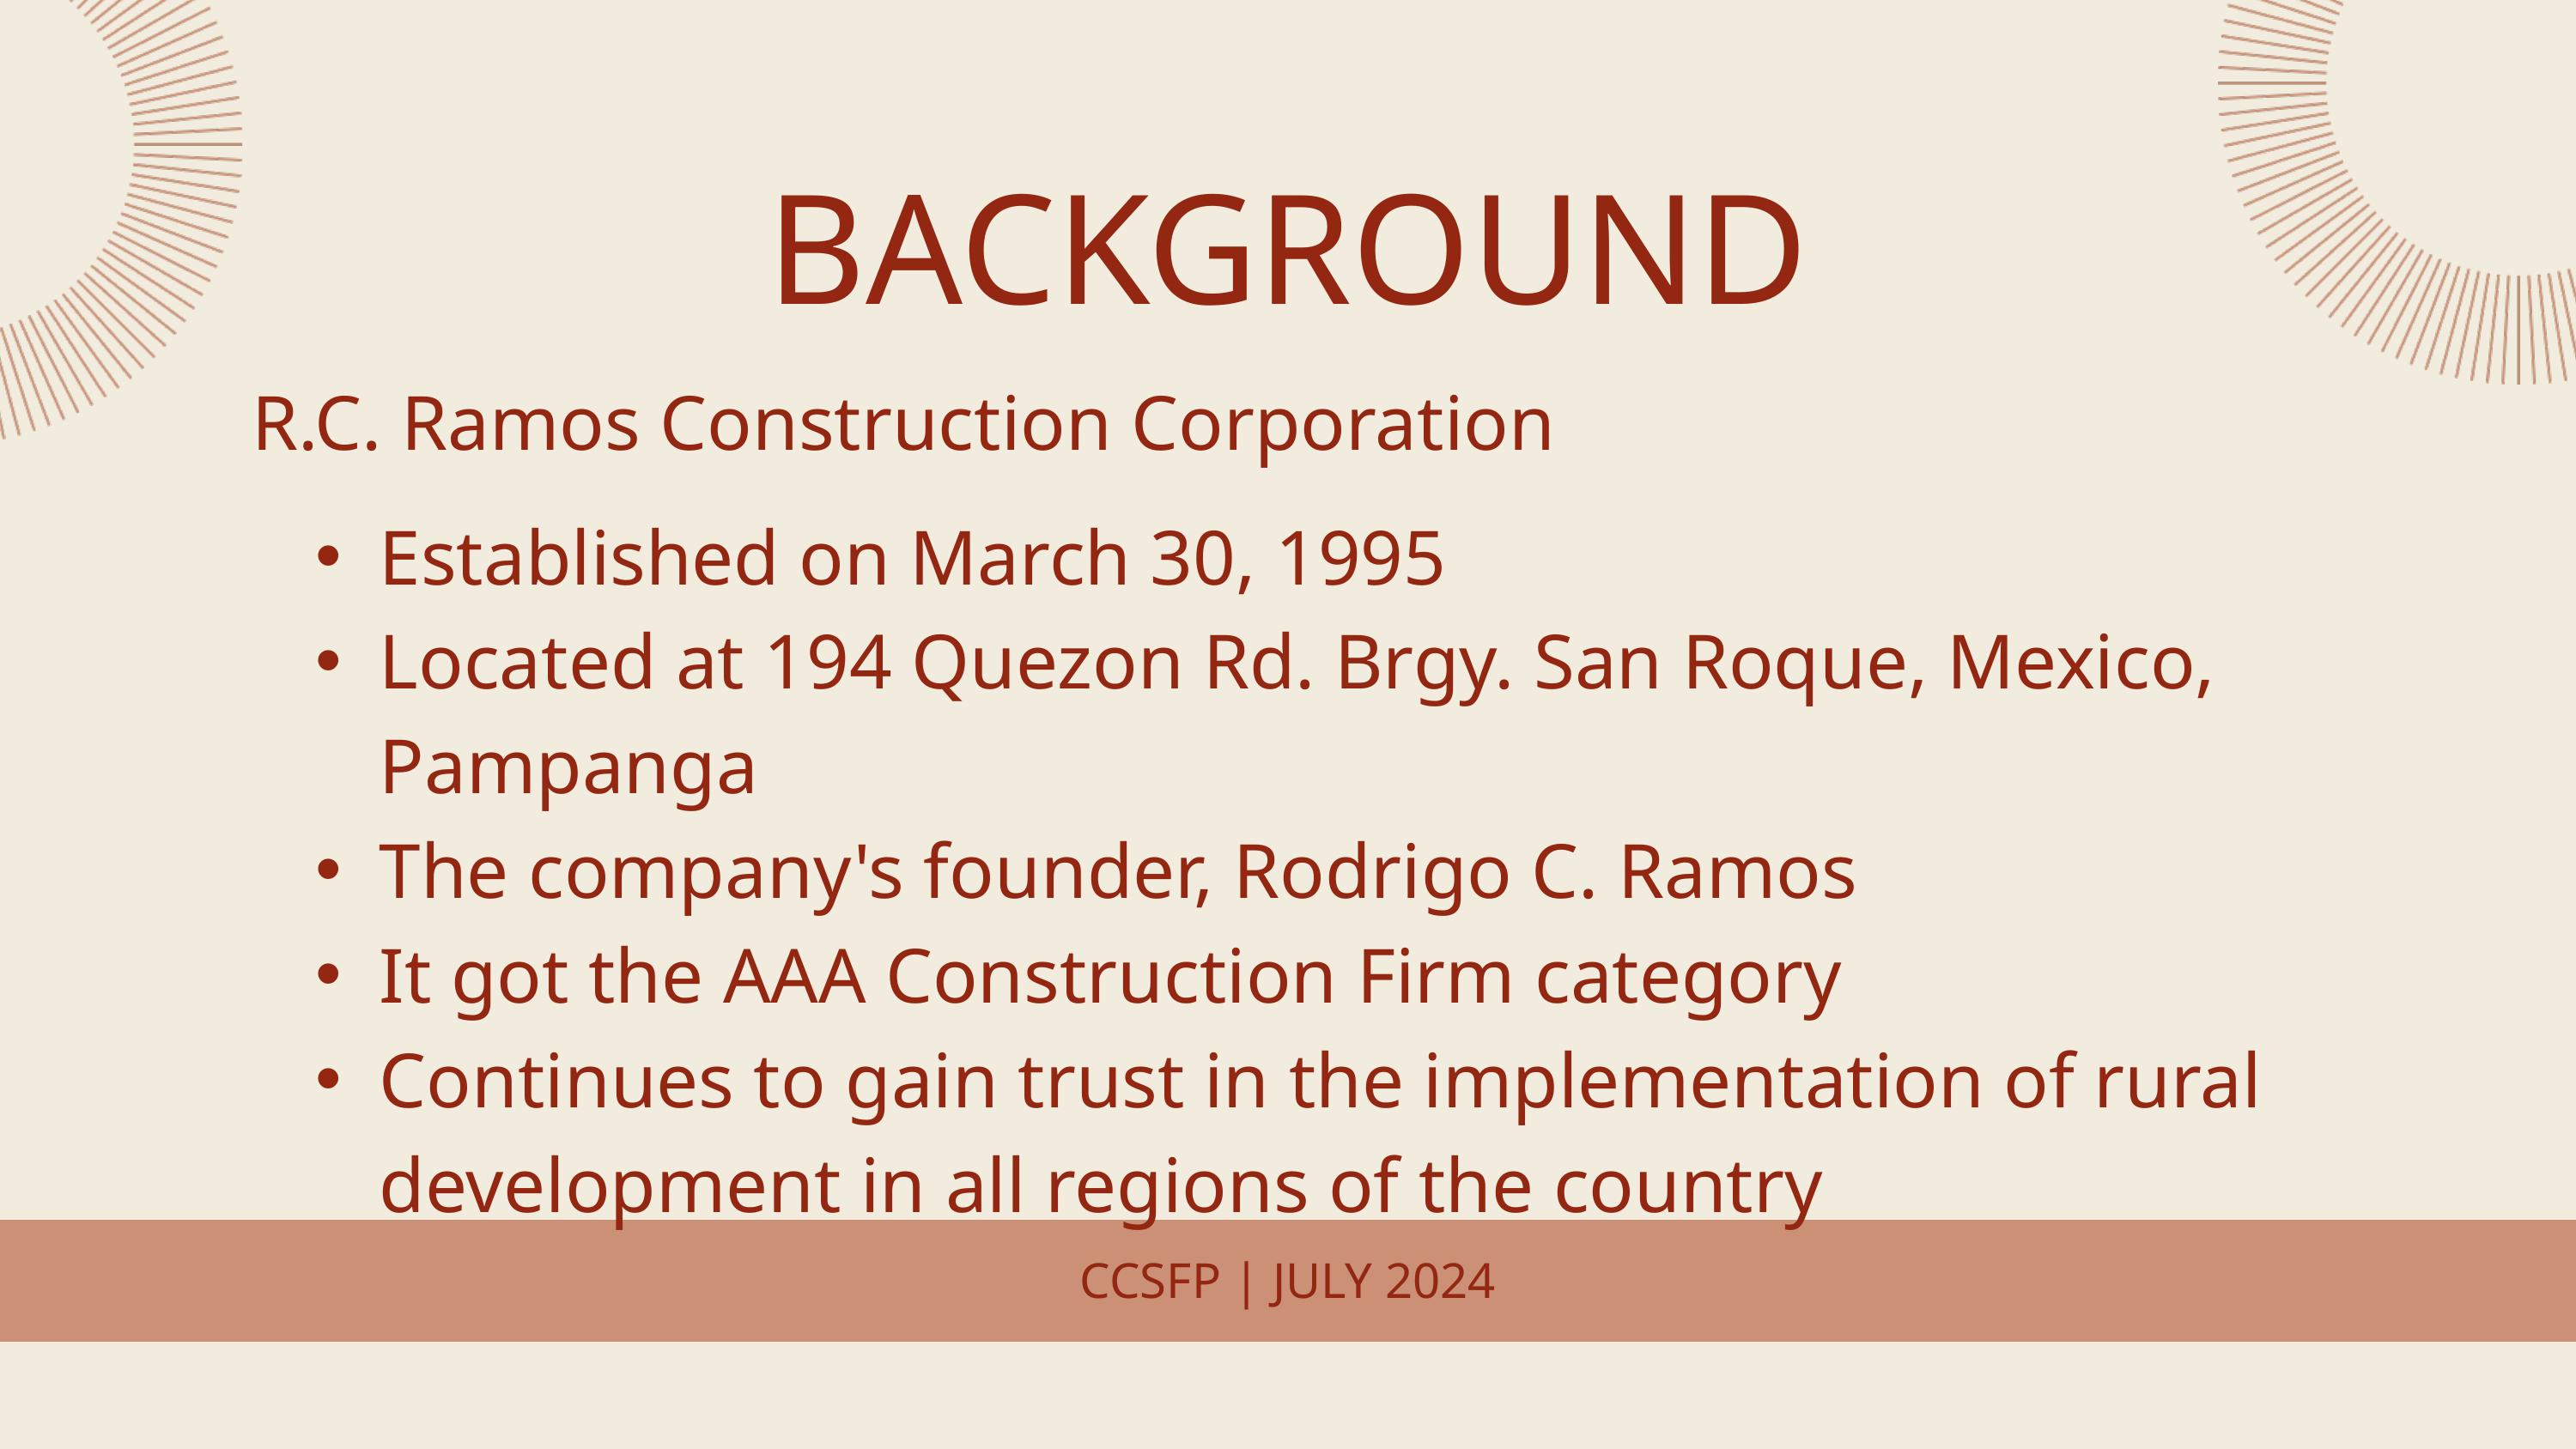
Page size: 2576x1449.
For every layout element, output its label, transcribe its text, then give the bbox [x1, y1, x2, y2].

text_box Established on March 30, 1995 Located at 194 Quezon Rd. Brgy. San Roque, Mexico, Pampanga The company's founder, Rodrigo C. Ramos It got the AAA Construction Firm category Continues to gain trust in the implementation of rural development in all regions of the country [252, 494, 2324, 1217]
text_box [0, 0, 243, 446]
text_box R.C. Ramos Construction Corporation [252, 360, 2324, 465]
text_box BACKGROUND [359, 122, 2216, 336]
text_box [2218, 0, 2576, 385]
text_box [0, 1219, 2576, 1343]
